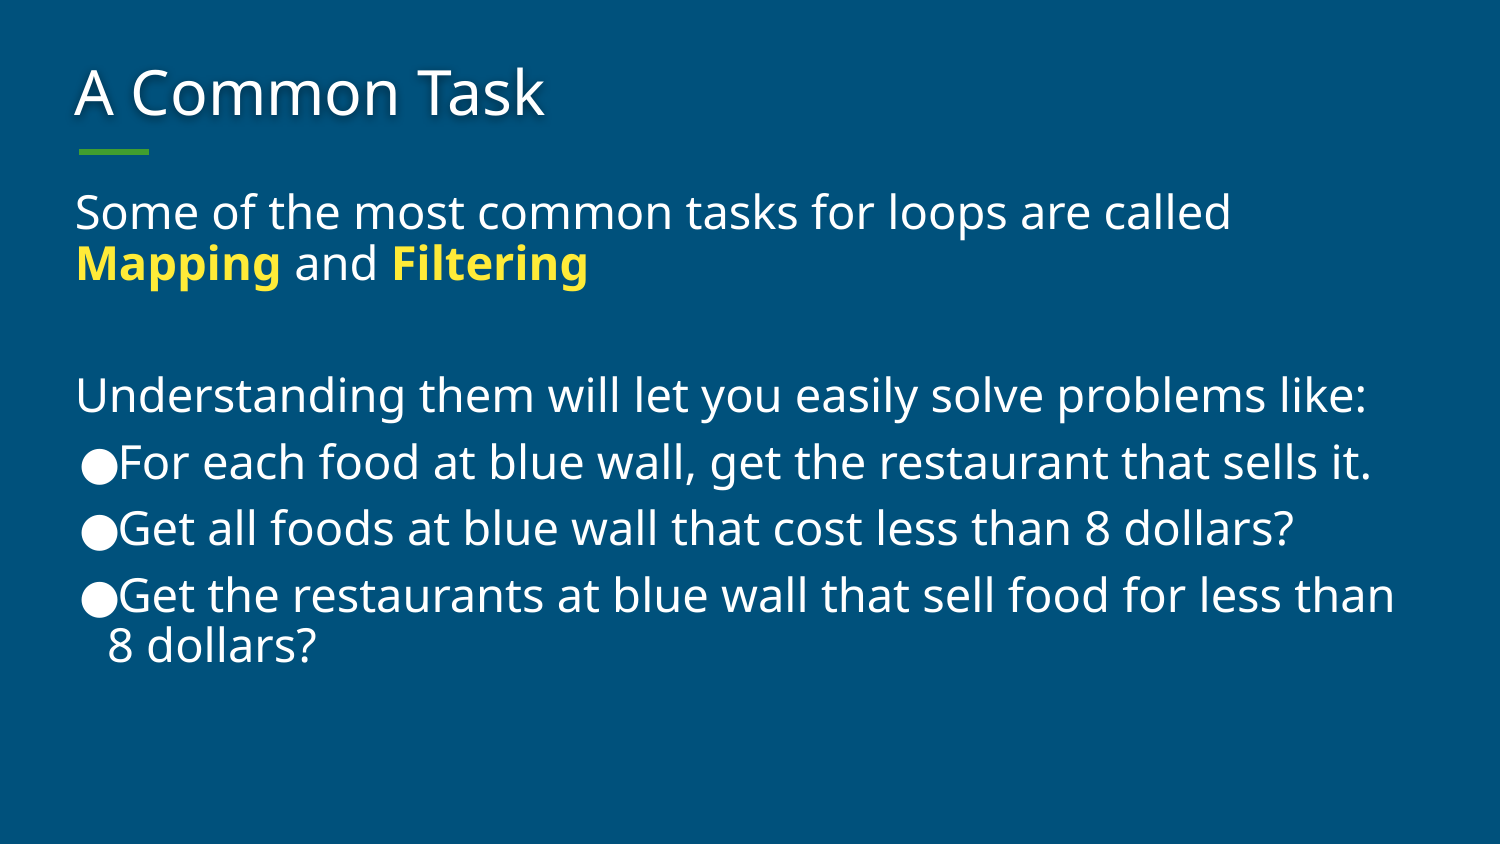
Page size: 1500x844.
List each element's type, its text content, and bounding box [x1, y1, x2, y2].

list Some of the most common tasks for loops are called Mapping and Filtering Understanding them will let you easily solve problems like: For each food at blue wall, get the restaurant that sells it. Get all foods at blue wall that cost less than 8 dollars? Get the restaurants at blue wall that sell food for less than 8 dollars? [63, 183, 1437, 750]
title A Common Task [63, 39, 1437, 152]
